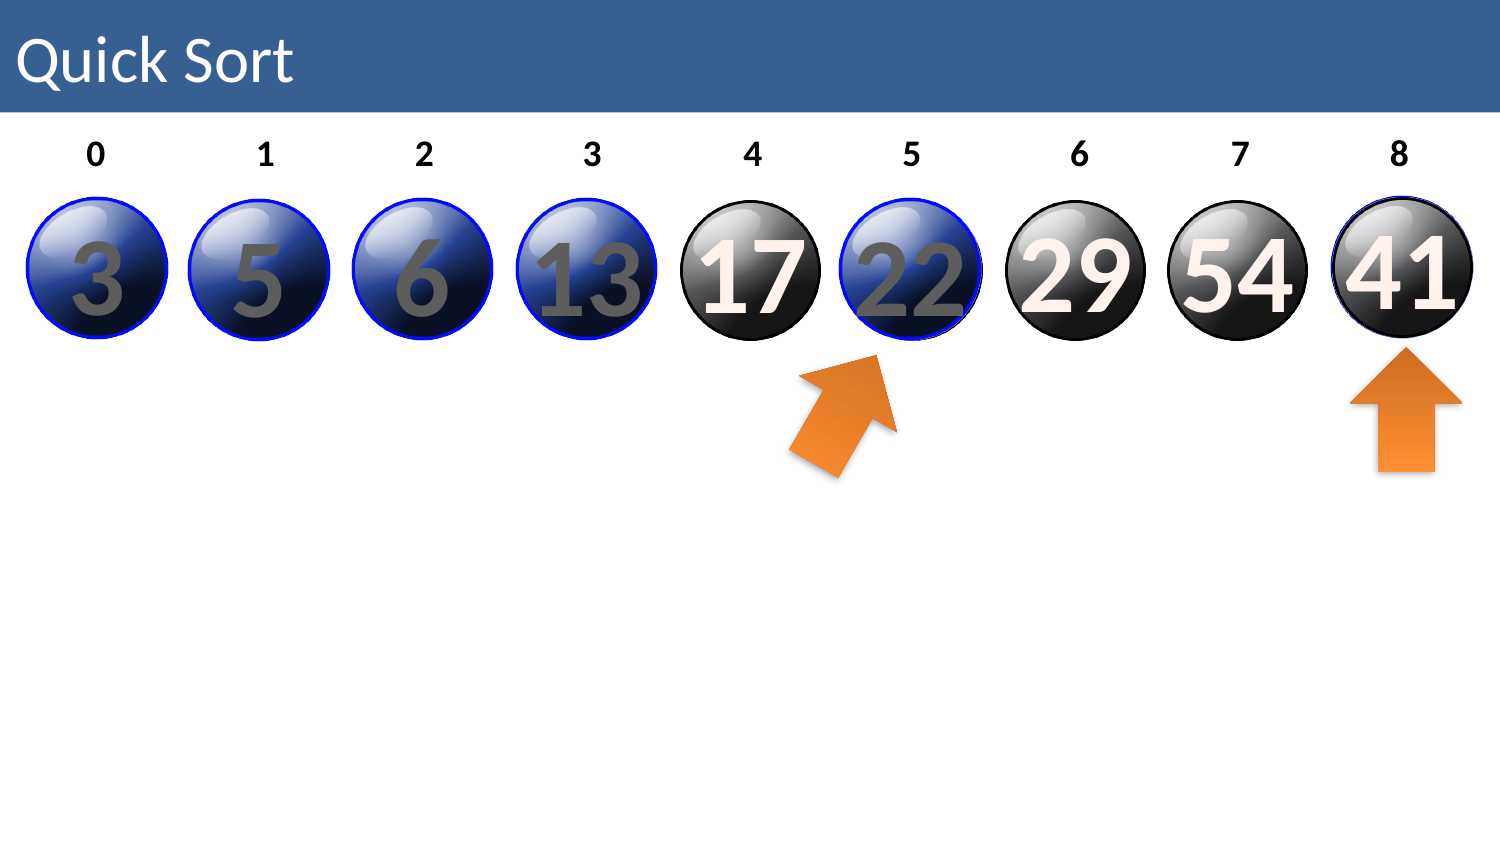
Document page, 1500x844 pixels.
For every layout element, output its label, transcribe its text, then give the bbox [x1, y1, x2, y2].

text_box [677, 193, 824, 346]
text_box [349, 196, 496, 349]
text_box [837, 189, 1476, 349]
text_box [1002, 192, 1149, 345]
text_box [1350, 357, 1463, 472]
text_box Quick Sort [0, 0, 1500, 113]
text_box 0 1 2 3 4 5 6 7 8 [71, 121, 1440, 182]
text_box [24, 195, 170, 348]
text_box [1164, 192, 1311, 345]
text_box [513, 196, 660, 349]
text_box [789, 357, 897, 478]
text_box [185, 197, 332, 350]
